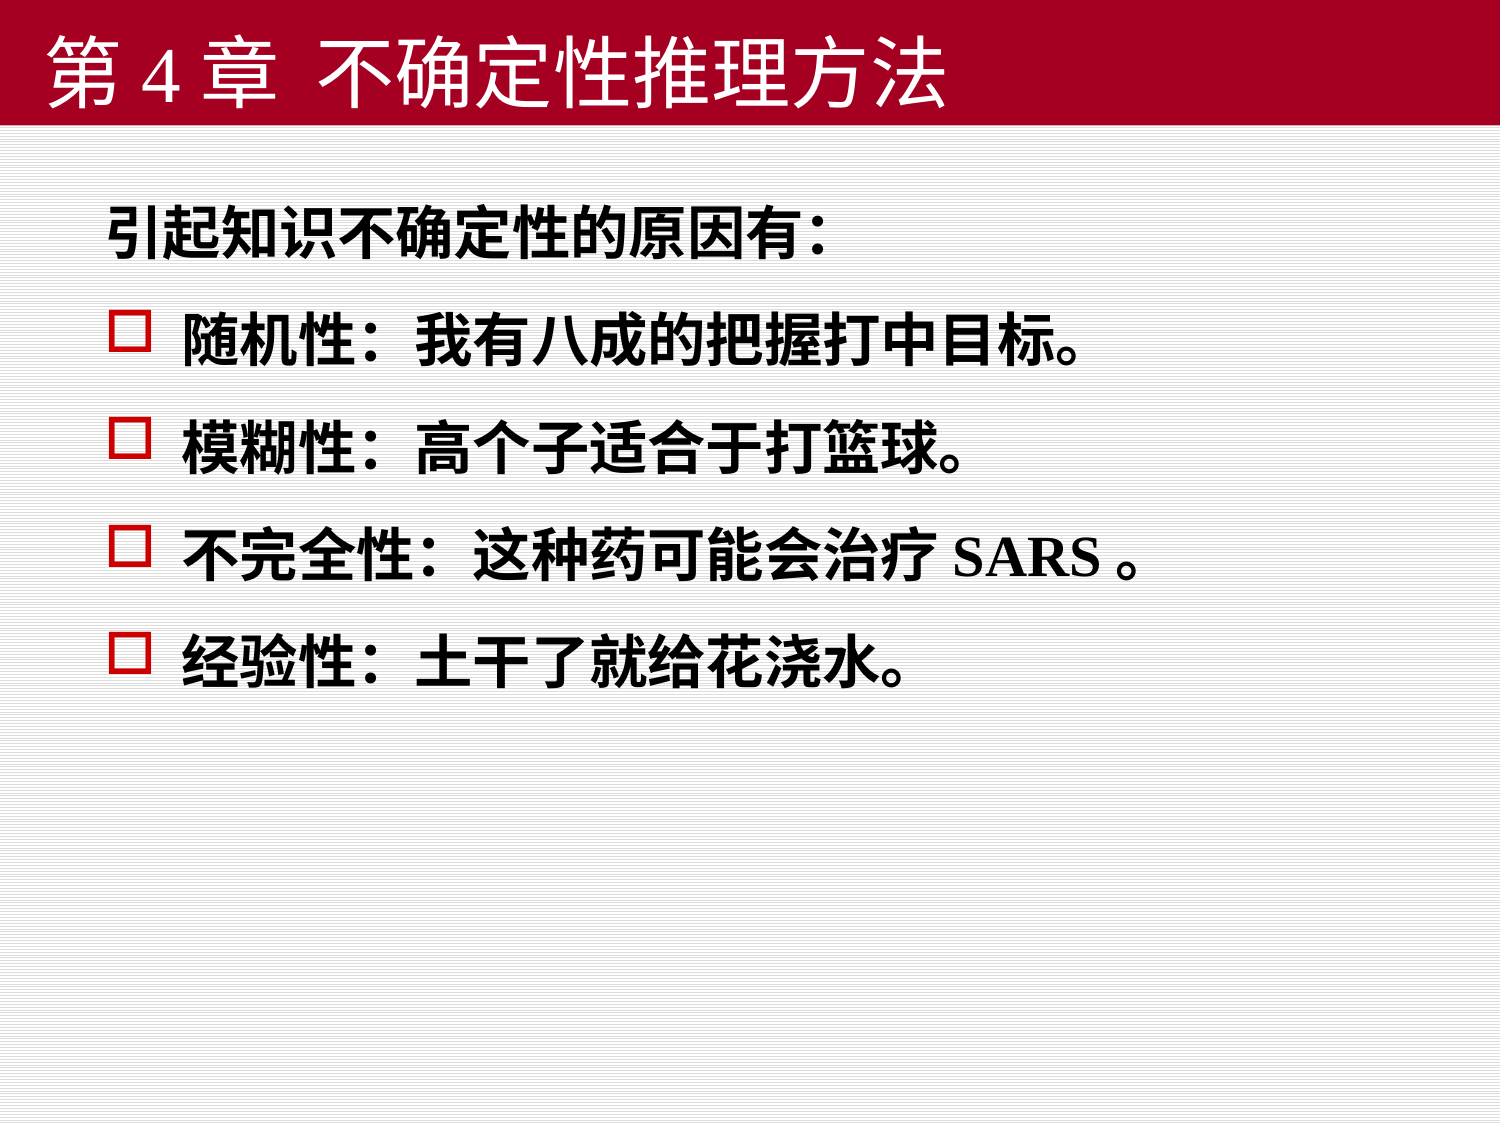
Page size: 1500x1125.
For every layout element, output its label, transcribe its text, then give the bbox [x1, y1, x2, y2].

text_box 第4章 不确定性推理方法 [0, 0, 1500, 126]
text_box 引起知识不确定性的原因有： 随机性：我有八成的把握打中目标。 模糊性：高个子适合于打篮球。 不完全性：这种药可能会治疗SARS。 经验性：土干了就给花浇水。 [89, 174, 1411, 1001]
slide_number [1137, 1062, 1463, 1122]
